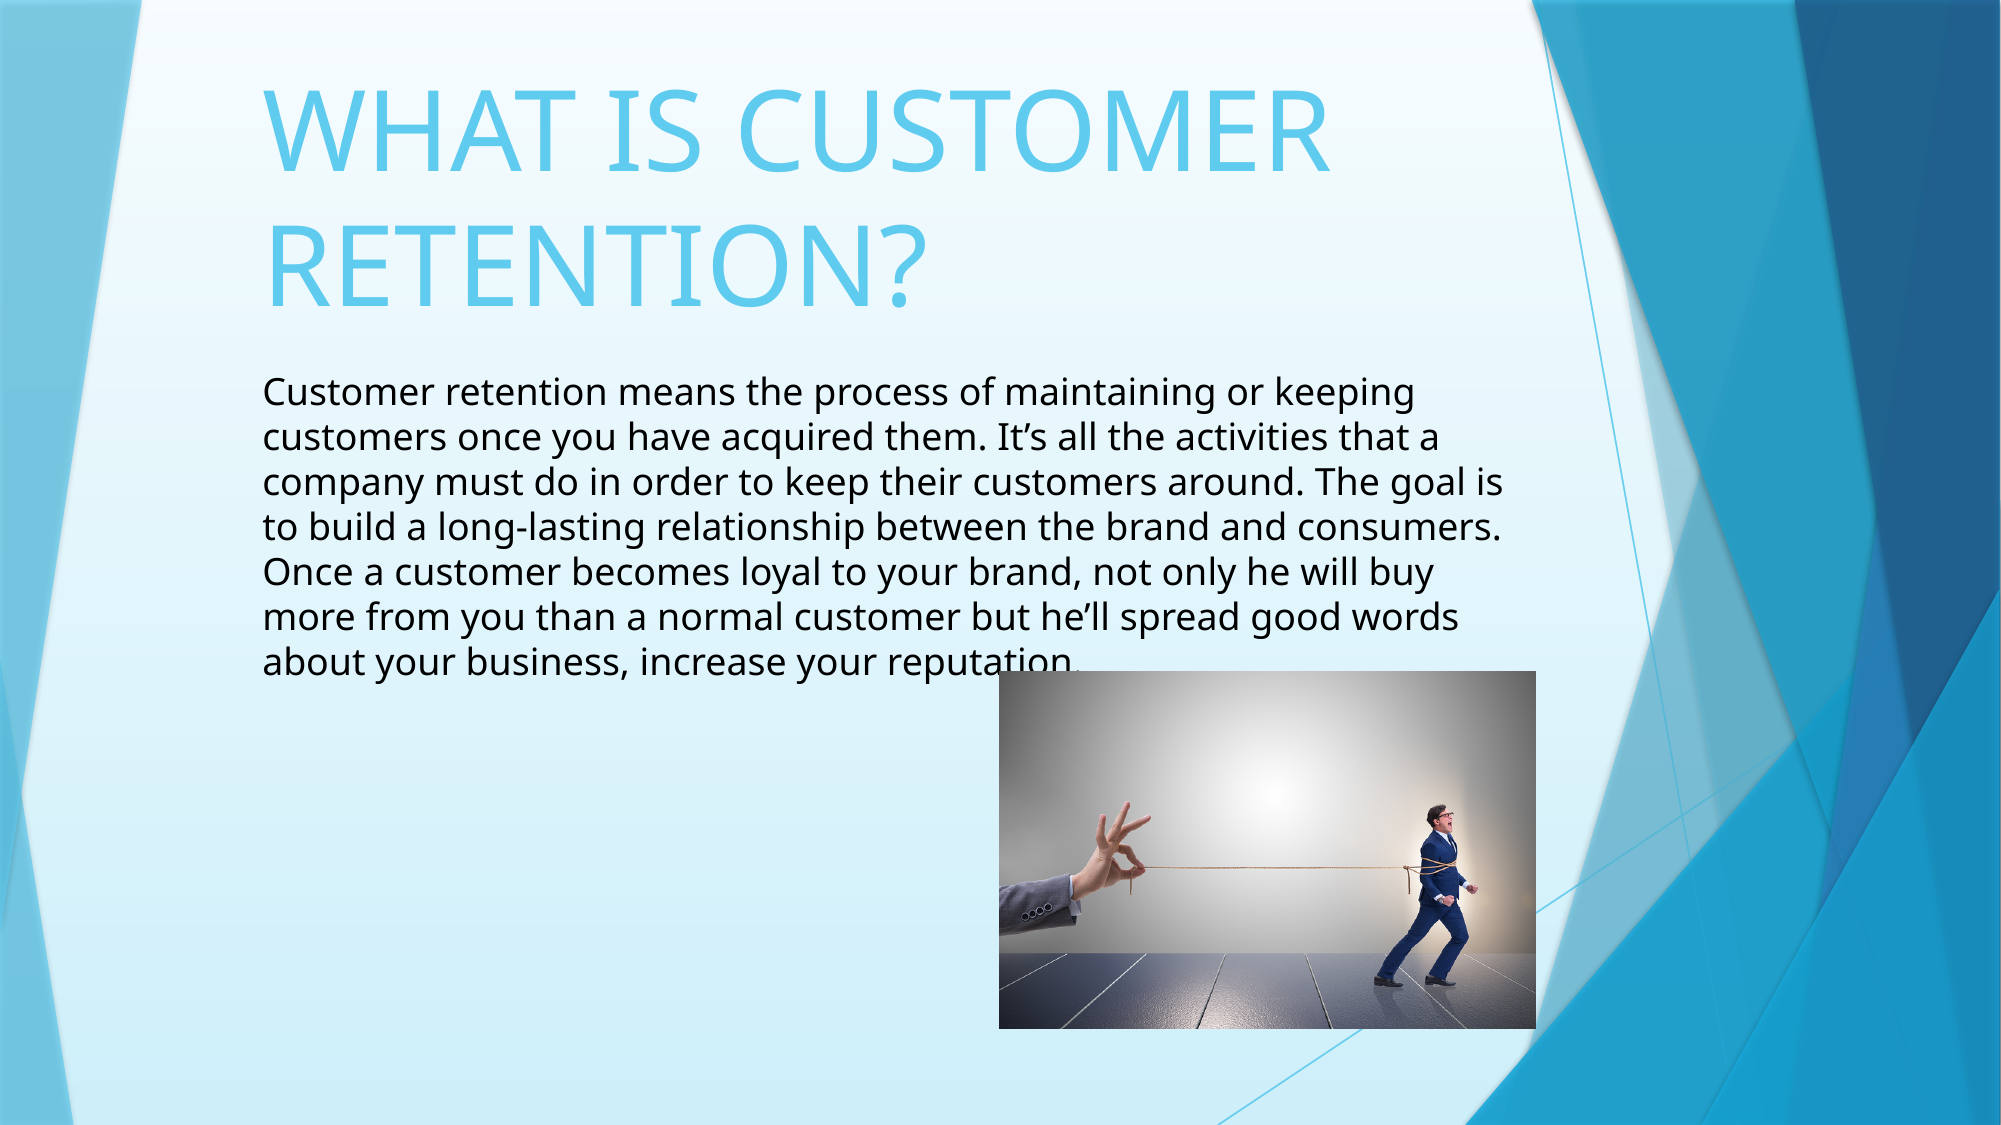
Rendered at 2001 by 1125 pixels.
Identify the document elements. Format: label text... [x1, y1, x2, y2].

subtitle Customer retention means the process of maintaining or keeping customers once you have acquired them. It’s all the activities that a company must do in order to keep their customers around. The goal is to build a long-lasting relationship between the brand and consumers. Once a customer becomes loyal to your brand, not only he will buy more from you than a normal customer but he’ll spread good words about your business, increase your reputation. [247, 360, 1522, 845]
picture [999, 670, 1537, 1029]
title WHAT IS CUSTOMER RETENTION? [247, 63, 1522, 337]
